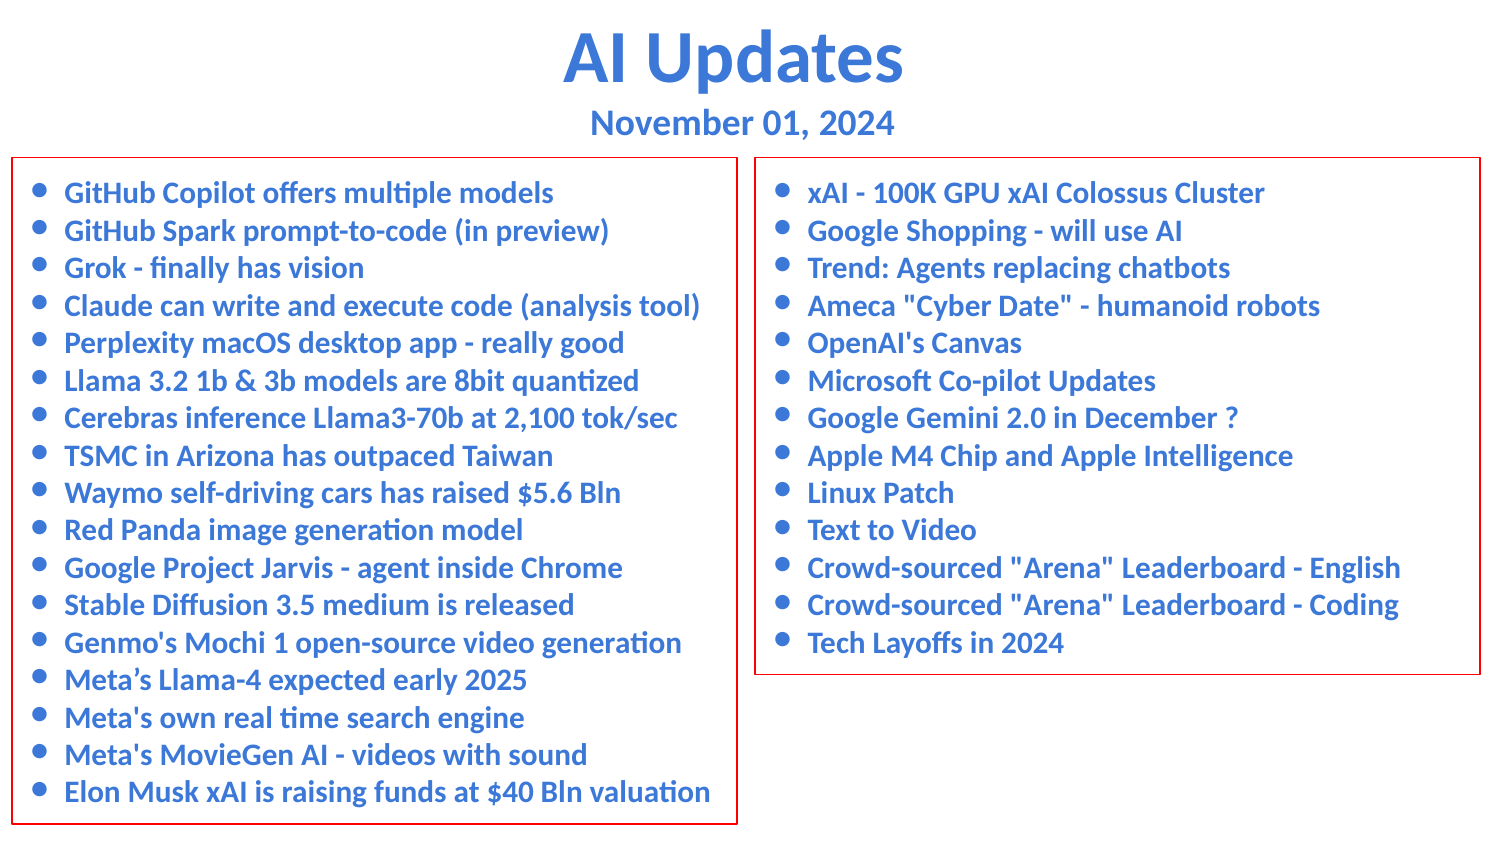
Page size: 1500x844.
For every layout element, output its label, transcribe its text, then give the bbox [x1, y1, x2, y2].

text_box xAI - 100K GPU xAI Colossus Cluster Google Shopping - will use AI Trend: Agents replacing chatbots Ameca "Cyber Date" - humanoid robots OpenAI's Canvas Microsoft Co-pilot Updates Google Gemini 2.0 in December ? Apple M4 Chip and Apple Intelligence Linux Patch Text to Video Crowd-sourced "Arena" Leaderboard - English Crowd-sourced "Arena" Leaderboard - Coding Tech Layoffs in 2024 [755, 157, 1481, 675]
text_box AI Updates November 01, 2024 [423, 6, 1062, 145]
text_box GitHub Copilot offers multiple models GitHub Spark prompt-to-code (in preview) Grok - finally has vision Claude can write and execute code (analysis tool) Perplexity macOS desktop app - really good Llama 3.2 1b & 3b models are 8bit quantized Cerebras inference Llama3-70b at 2,100 tok/sec TSMC in Arizona has outpaced Taiwan Waymo self-driving cars has raised $5.6 Bln Red Panda image generation model Google Project Jarvis - agent inside Chrome Stable Diffusion 3.5 medium is released Genmo's Mochi 1 open-source video generation Meta’s Llama-4 expected early 2025 Meta's own real time search engine Meta's MovieGen AI - videos with sound Elon Musk xAI is raising funds at $40 Bln valuation [11, 157, 737, 825]
